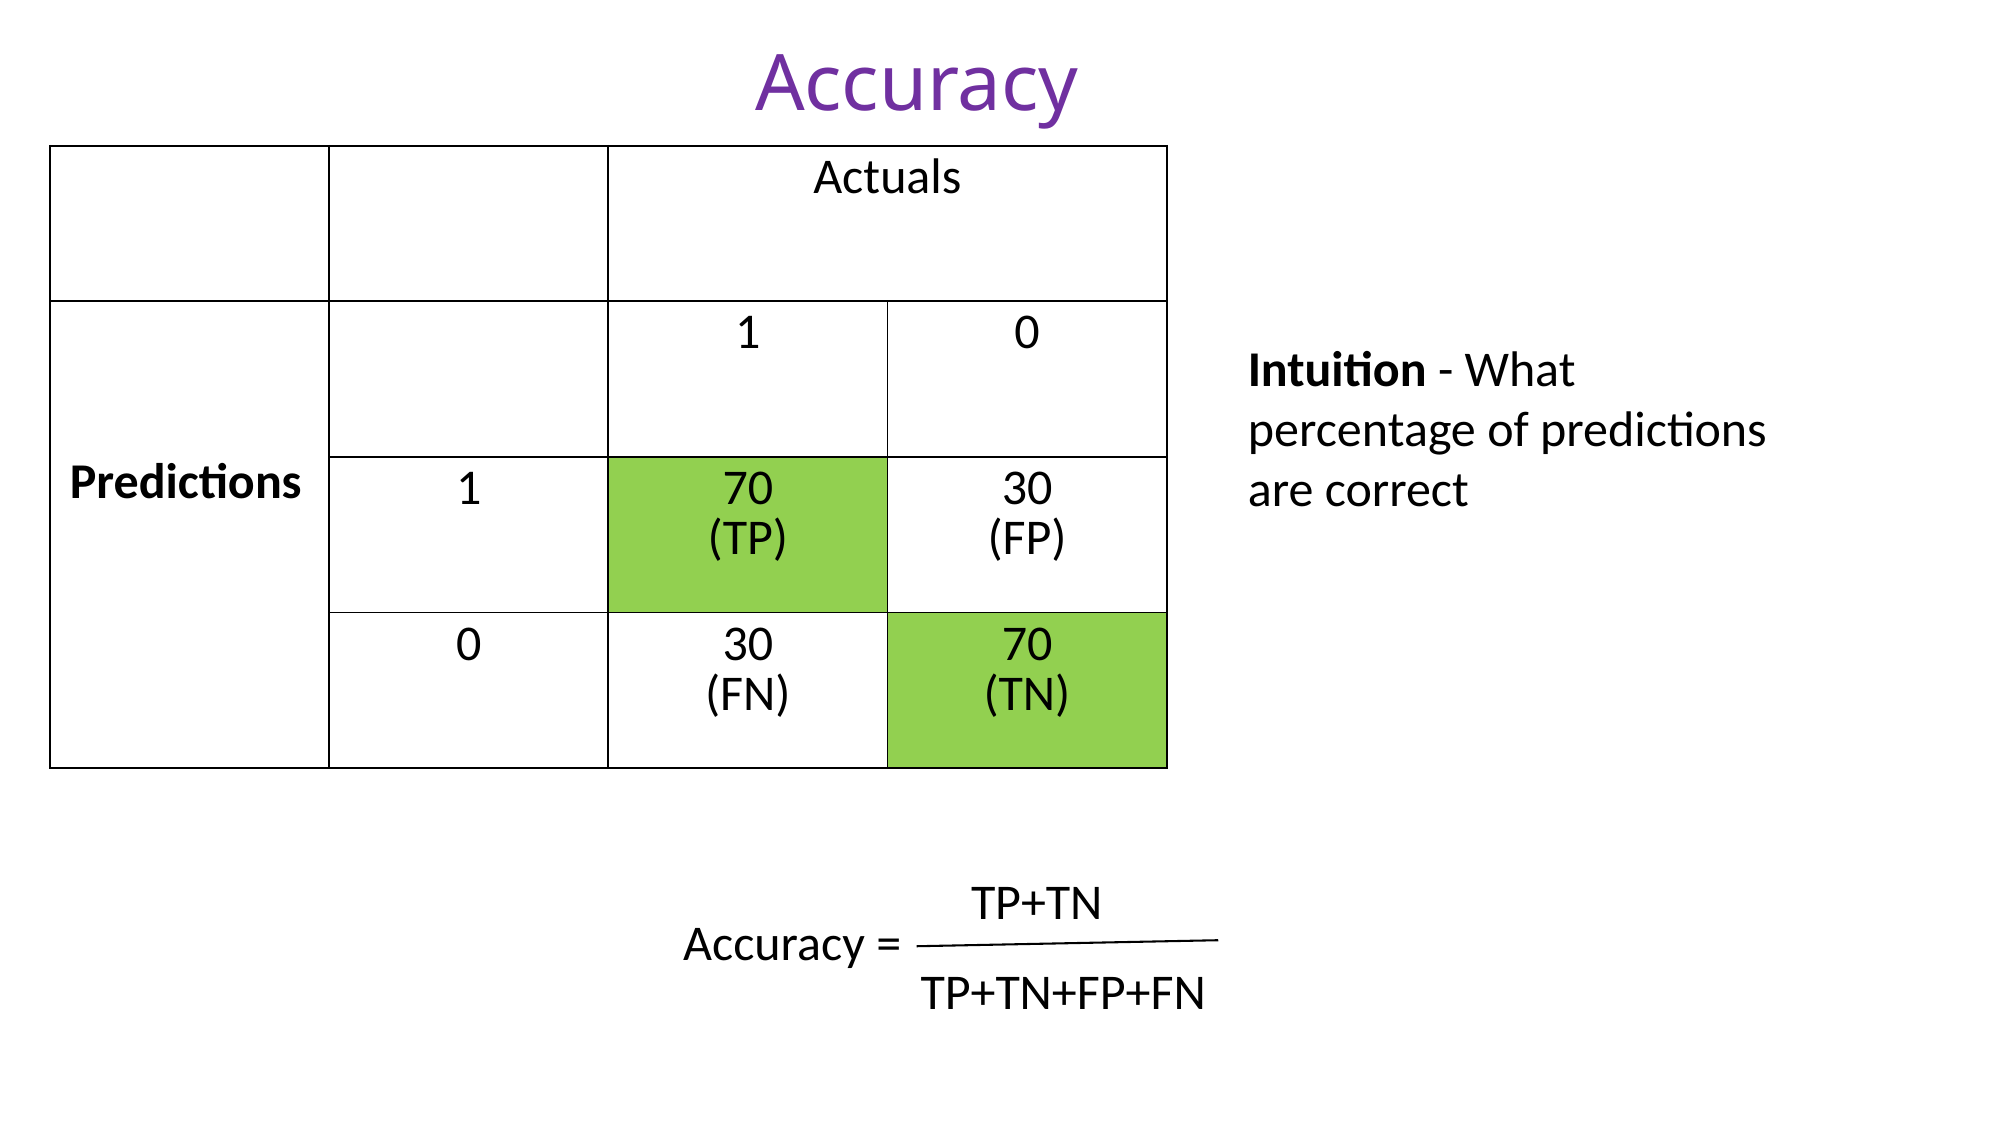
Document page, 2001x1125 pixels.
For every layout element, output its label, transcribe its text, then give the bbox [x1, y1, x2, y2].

text_box TP+TN [956, 862, 1118, 938]
text_box Accuracy = [668, 902, 1219, 978]
table_header Actuals [609, 147, 1166, 300]
table_cell 70 (TP) [609, 458, 887, 612]
table_cell 1 [609, 302, 887, 456]
table_cell 70 (TN) [888, 613, 1166, 767]
table_header [51, 147, 328, 300]
table_header [330, 147, 607, 300]
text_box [916, 940, 1219, 947]
text_box TP+TN+FP+FN [905, 951, 1222, 1027]
table_cell 0 [330, 613, 607, 767]
text_box Accuracy [533, 29, 1300, 130]
table_cell [330, 302, 607, 456]
text_box Intuition - What percentage of predictions are correct [1233, 329, 1800, 524]
table_cell 1 [330, 458, 607, 612]
table_cell 30 (FN) [609, 613, 887, 767]
table_cell 30 (FP) [888, 458, 1166, 612]
table_cell Predictions [51, 302, 328, 767]
table_cell 0 [888, 302, 1166, 456]
